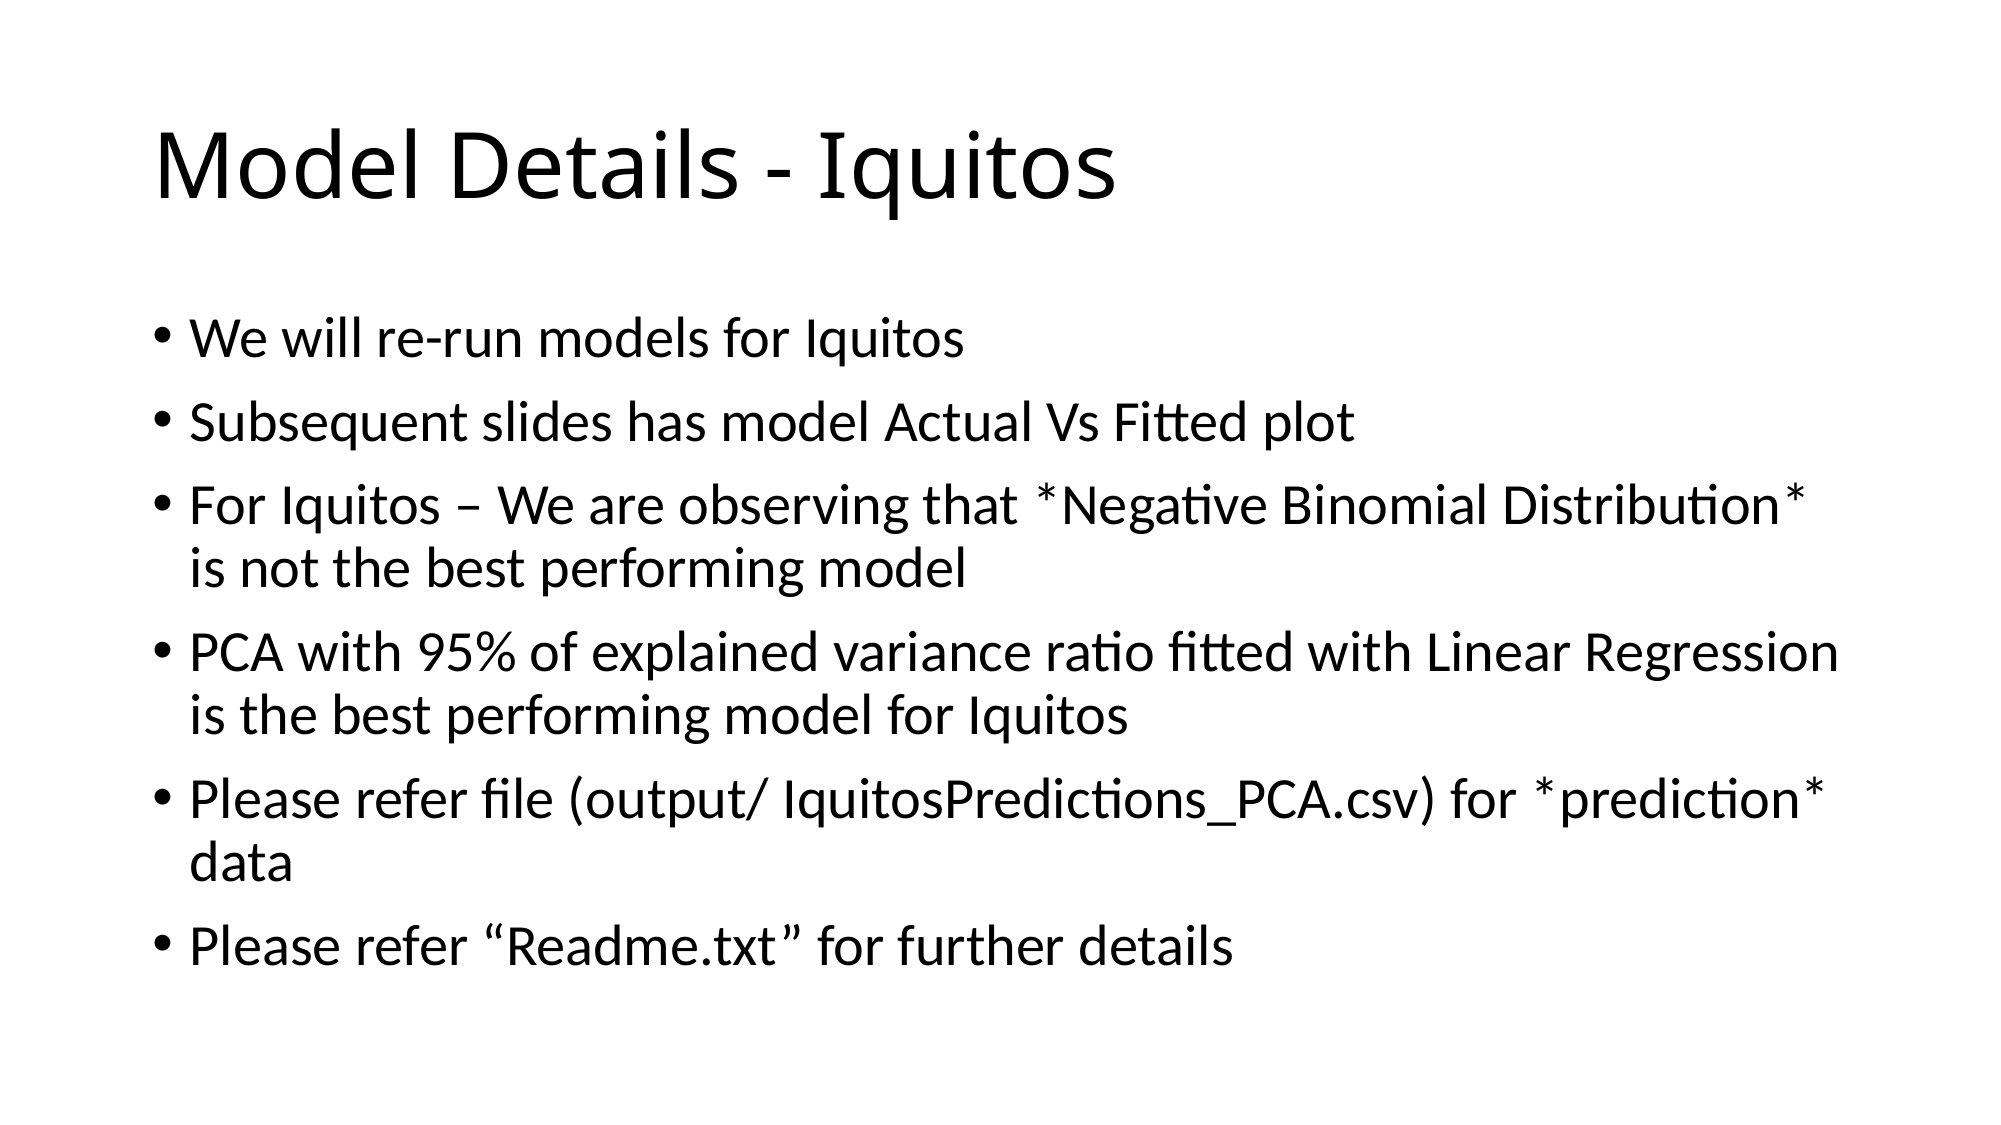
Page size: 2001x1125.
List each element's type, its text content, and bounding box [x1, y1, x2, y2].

title Model Details - Iquitos [137, 59, 1863, 278]
list We will re-run models for Iquitos Subsequent slides has model Actual Vs Fitted plot For Iquitos – We are observing that *Negative Binomial Distribution* is not the best performing model PCA with 95% of explained variance ratio fitted with Linear Regression is the best performing model for Iquitos Please refer file (output/ IquitosPredictions_PCA.csv) for *prediction* data Please refer “Readme.txt” for further details [137, 299, 1863, 1014]
